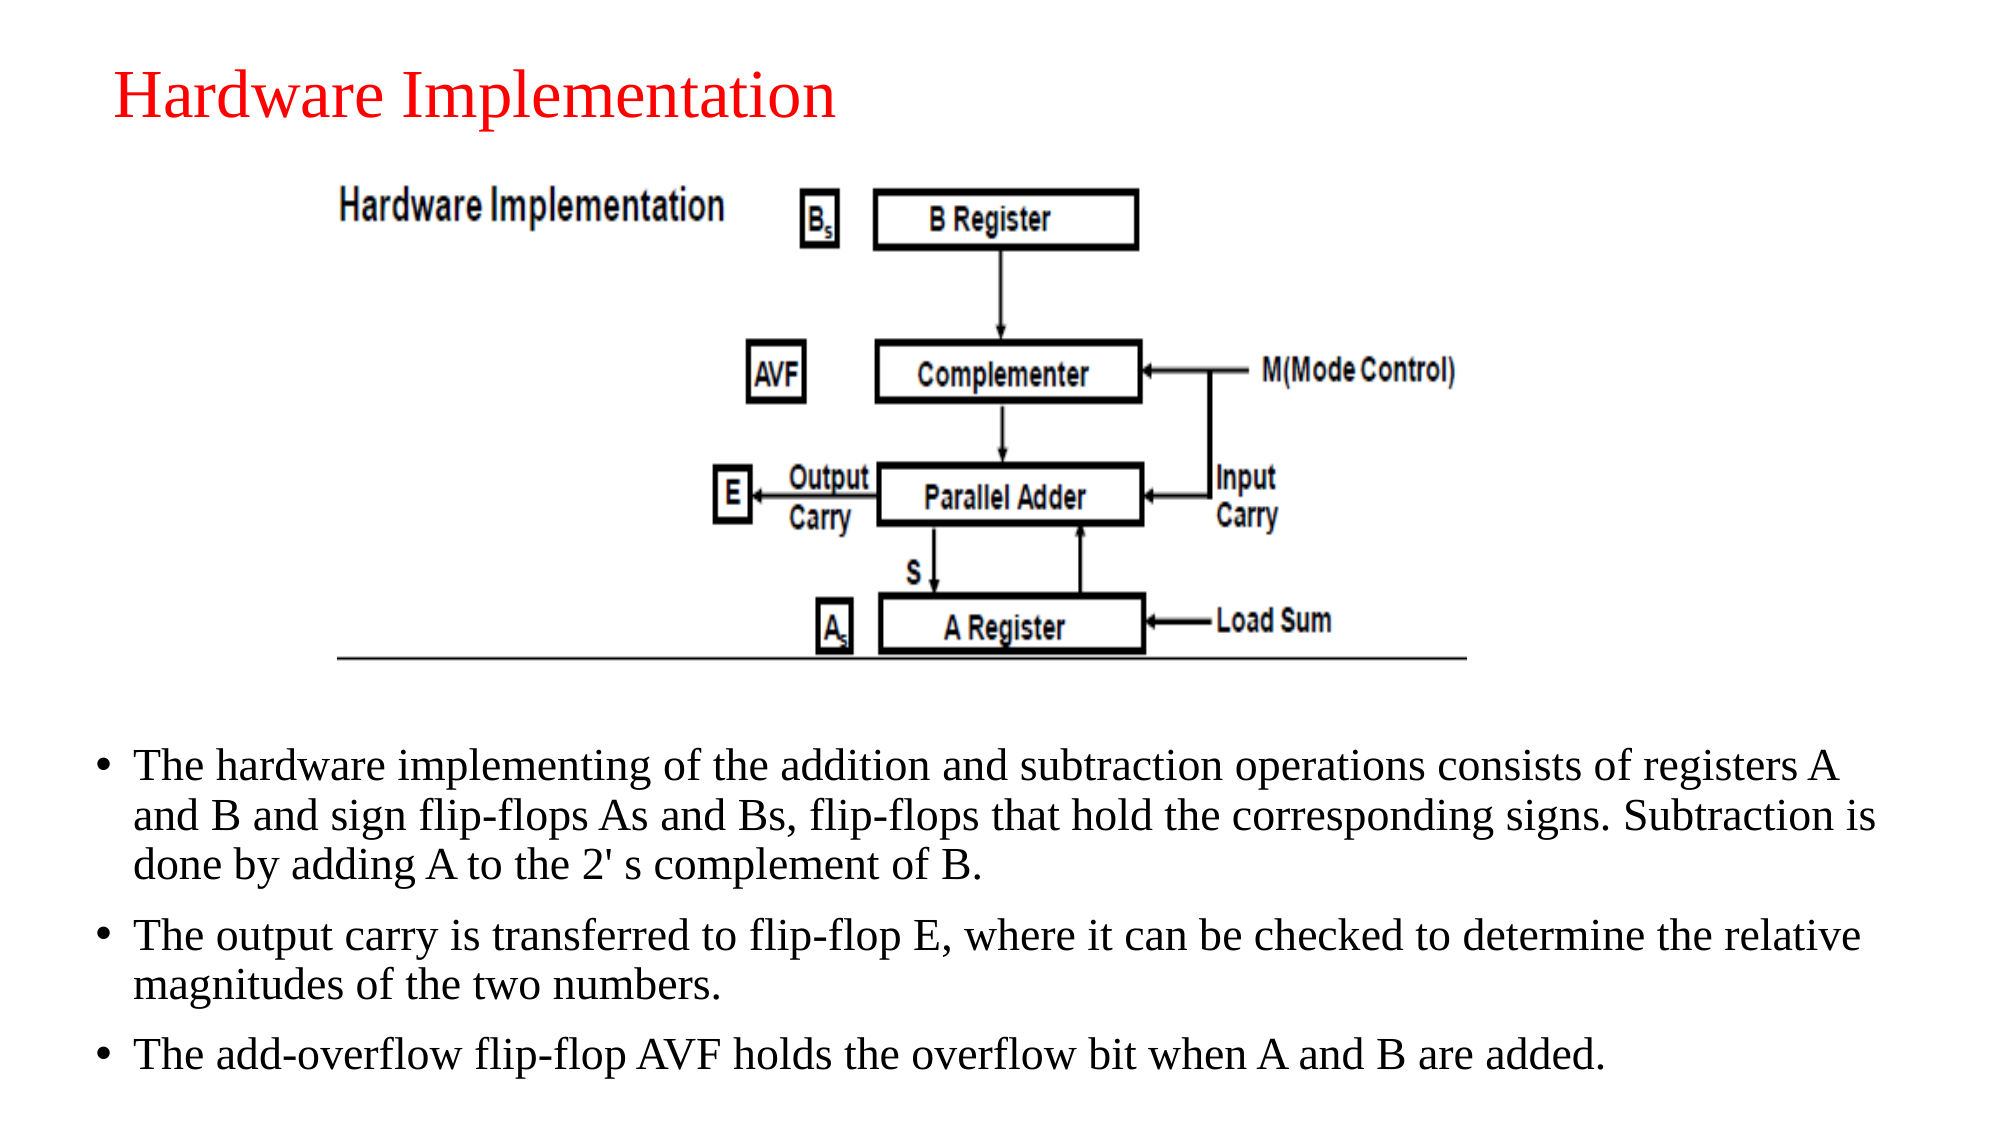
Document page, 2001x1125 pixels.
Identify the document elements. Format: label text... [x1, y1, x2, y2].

title Hardware Implementation [98, 35, 1917, 155]
picture [336, 154, 1467, 663]
list The hardware implementing of the addition and subtraction operations consists of registers A and B and sign flip-flops As and Bs, flip-flops that hold the corresponding signs. Subtraction is done by adding A to the 2' s complement of B. The output carry is transferred to flip-flop E, where it can be checked to determine the relative magnitudes of the two numbers. The add-overflow flip-flop AVF holds the overflow bit when A and B are added. [80, 154, 1899, 1100]
